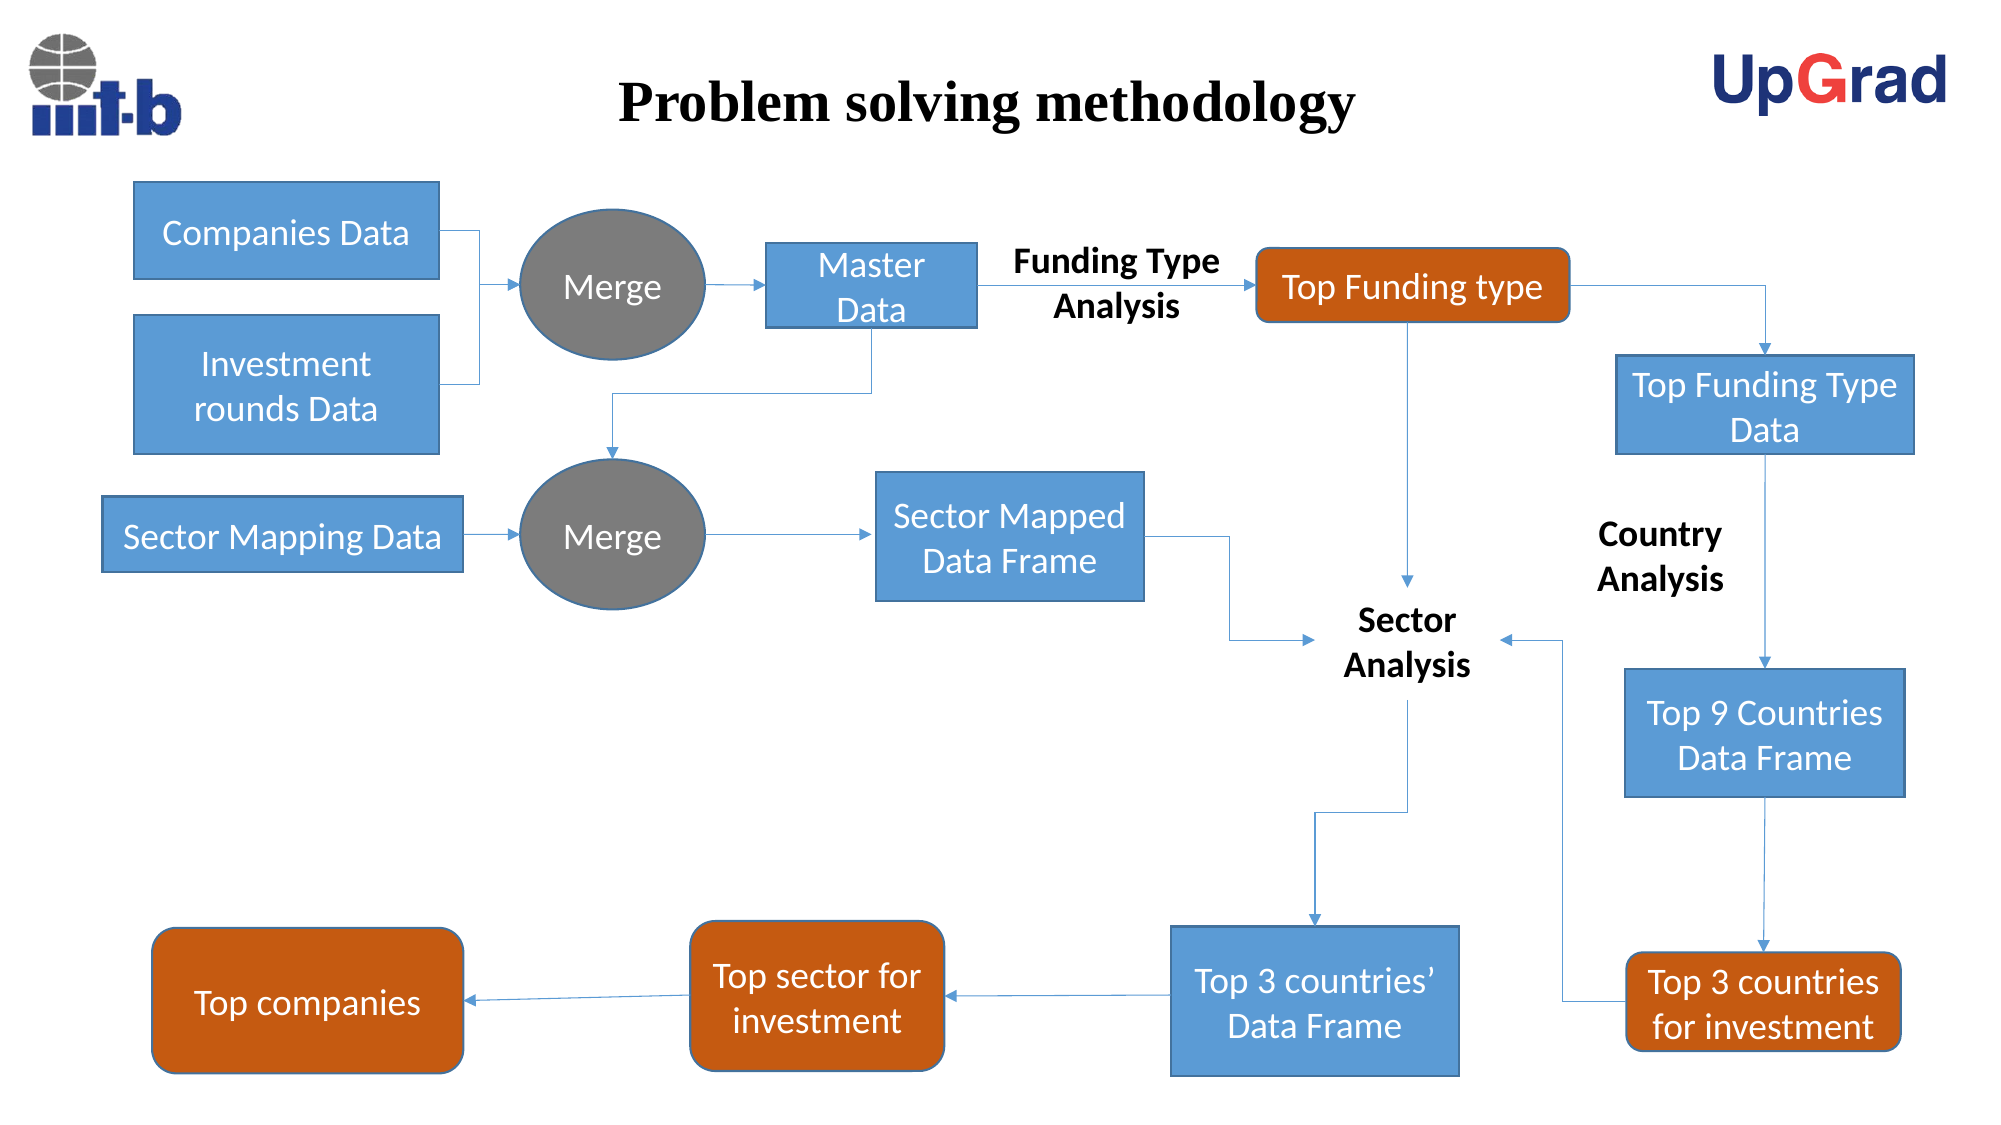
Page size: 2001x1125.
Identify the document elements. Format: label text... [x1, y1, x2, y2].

text_box Sector Mapping Data [101, 495, 464, 573]
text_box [438, 230, 521, 285]
text_box Top Funding type [1255, 246, 1571, 324]
text_box Country Analysis [1580, 501, 1742, 607]
text_box Top companies [151, 926, 465, 1075]
text_box Top sector for investment [689, 919, 946, 1073]
text_box Funding Type Analysis [998, 286, 1236, 334]
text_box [1247, 767, 1475, 860]
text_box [438, 285, 521, 385]
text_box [676, 263, 809, 524]
text_box Investment rounds Data [133, 314, 440, 455]
text_box Top Funding Type Data [1615, 354, 1915, 455]
text_box Funding Type Analysis [998, 228, 1236, 284]
text_box Top 3 countries for investment [1625, 951, 1902, 1053]
text_box Merge [519, 458, 706, 611]
text_box Sector Analysis [1315, 587, 1500, 693]
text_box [1569, 284, 1765, 356]
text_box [463, 994, 691, 1001]
picture [0, 29, 208, 163]
text_box Top 3 countries’ Data Frame [1170, 925, 1460, 1077]
text_box Companies Data [133, 181, 440, 280]
text_box Merge [521, 208, 703, 361]
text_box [1143, 536, 1315, 641]
text_box Sector Mapped Data Frame [875, 471, 1145, 602]
text_box Master Data [765, 242, 978, 329]
text_box Top 9 Countries Data Frame [1627, 668, 1906, 798]
title Problem solving methodology [213, 23, 1742, 165]
picture [1742, 53, 1952, 116]
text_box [1499, 640, 1627, 1002]
